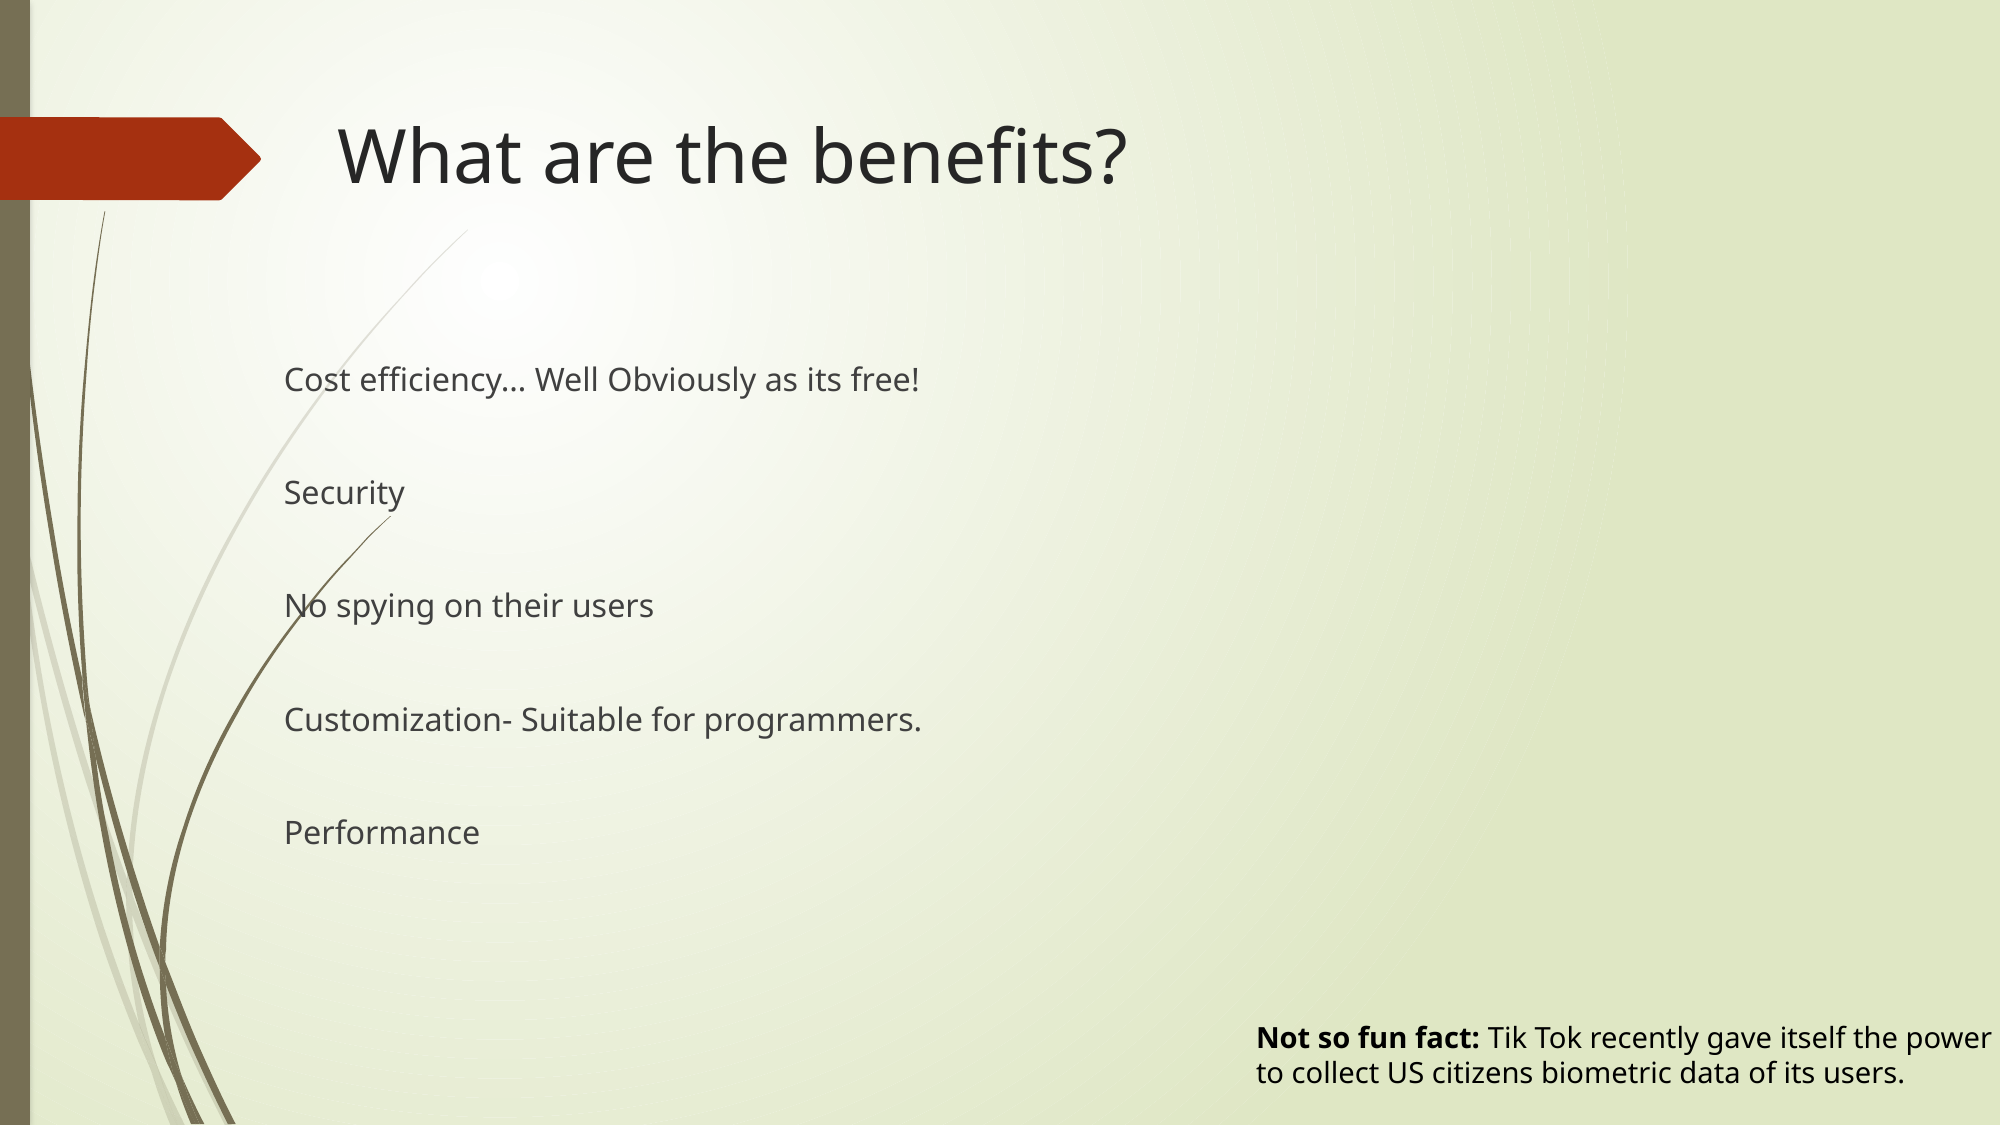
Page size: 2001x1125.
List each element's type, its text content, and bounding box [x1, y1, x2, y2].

list Cost efficiency… Well Obviously as its free! Security No spying on their users Customization- Suitable for programmers. Performance [268, 351, 1732, 972]
title What are the benefits? [322, 100, 1606, 226]
text_box Not so fun fact: Tik Tok recently gave itself the power to collect US citizens biometric data of its users. [1241, 1012, 2000, 1097]
